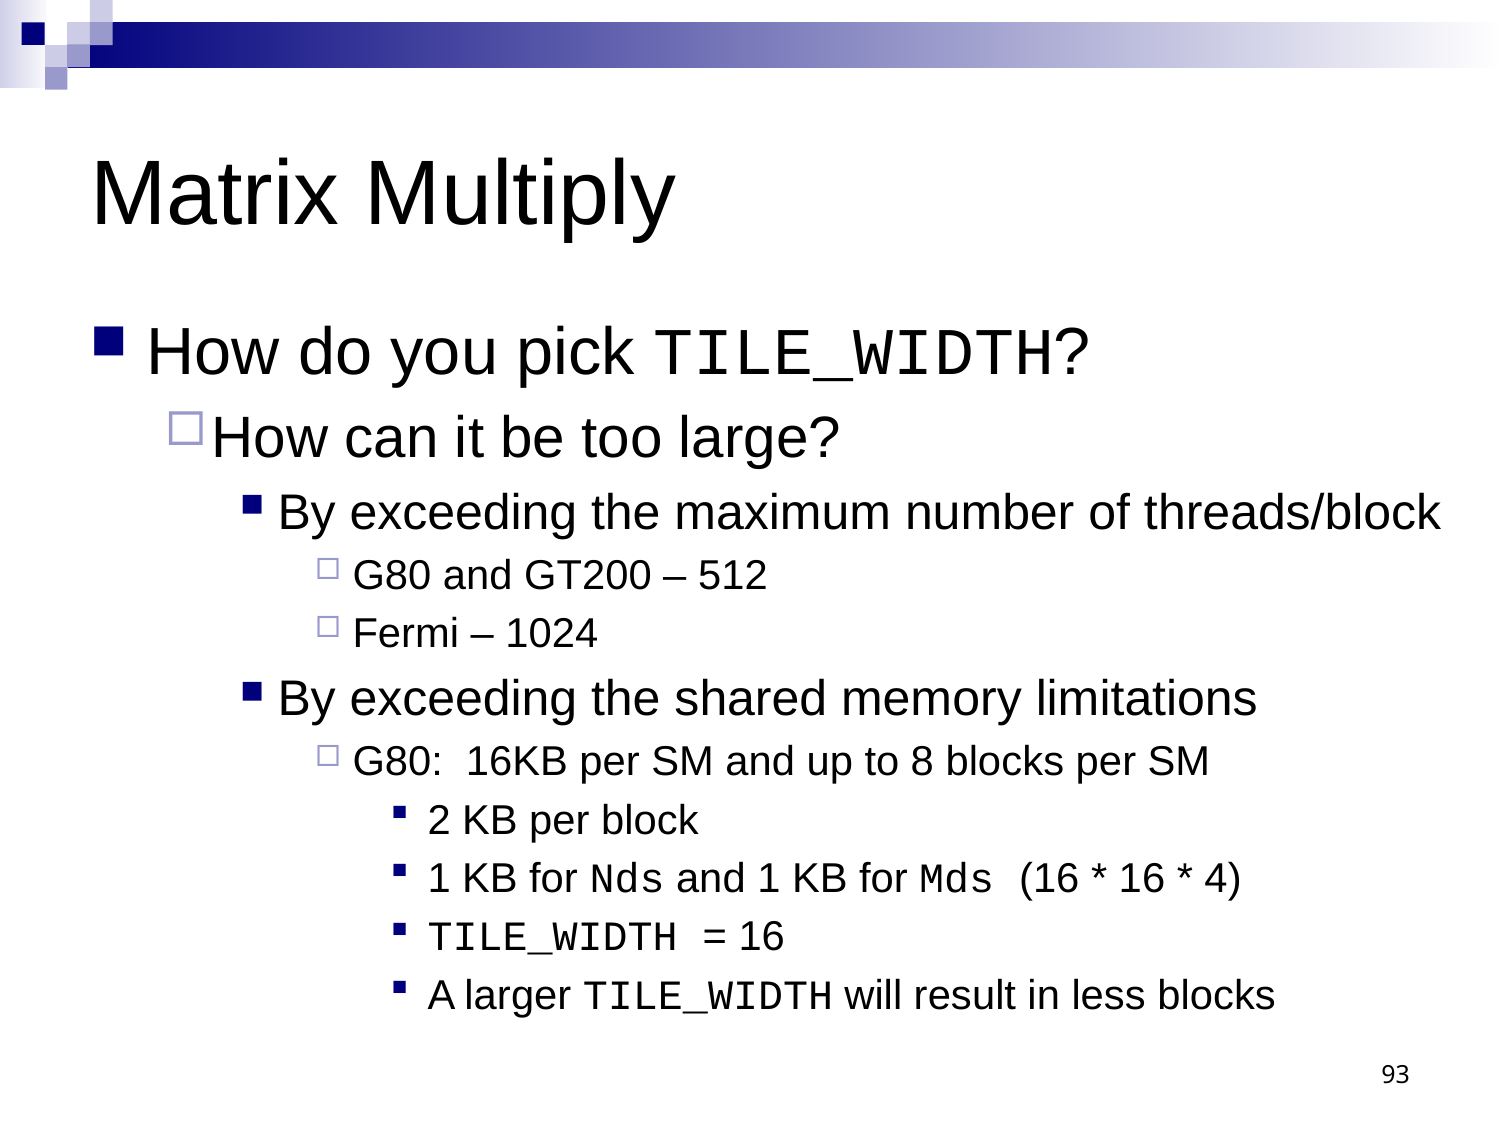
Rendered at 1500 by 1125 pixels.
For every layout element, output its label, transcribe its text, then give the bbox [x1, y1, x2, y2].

slide_number 93 [1074, 1024, 1426, 1101]
list How do you pick TILE_WIDTH? How can it be too large? By exceeding the maximum number of threads/block G80 and GT200 – 512 Fermi – 1024 By exceeding the shared memory limitations G80: 16KB per SM and up to 8 blocks per SM 2 KB per block 1 KB for Nds and 1 KB for Mds (16 * 16 * 4) TILE_WIDTH = 16 A larger TILE_WIDTH will result in less blocks [75, 299, 1475, 938]
title Matrix Multiply [75, 75, 1425, 299]
